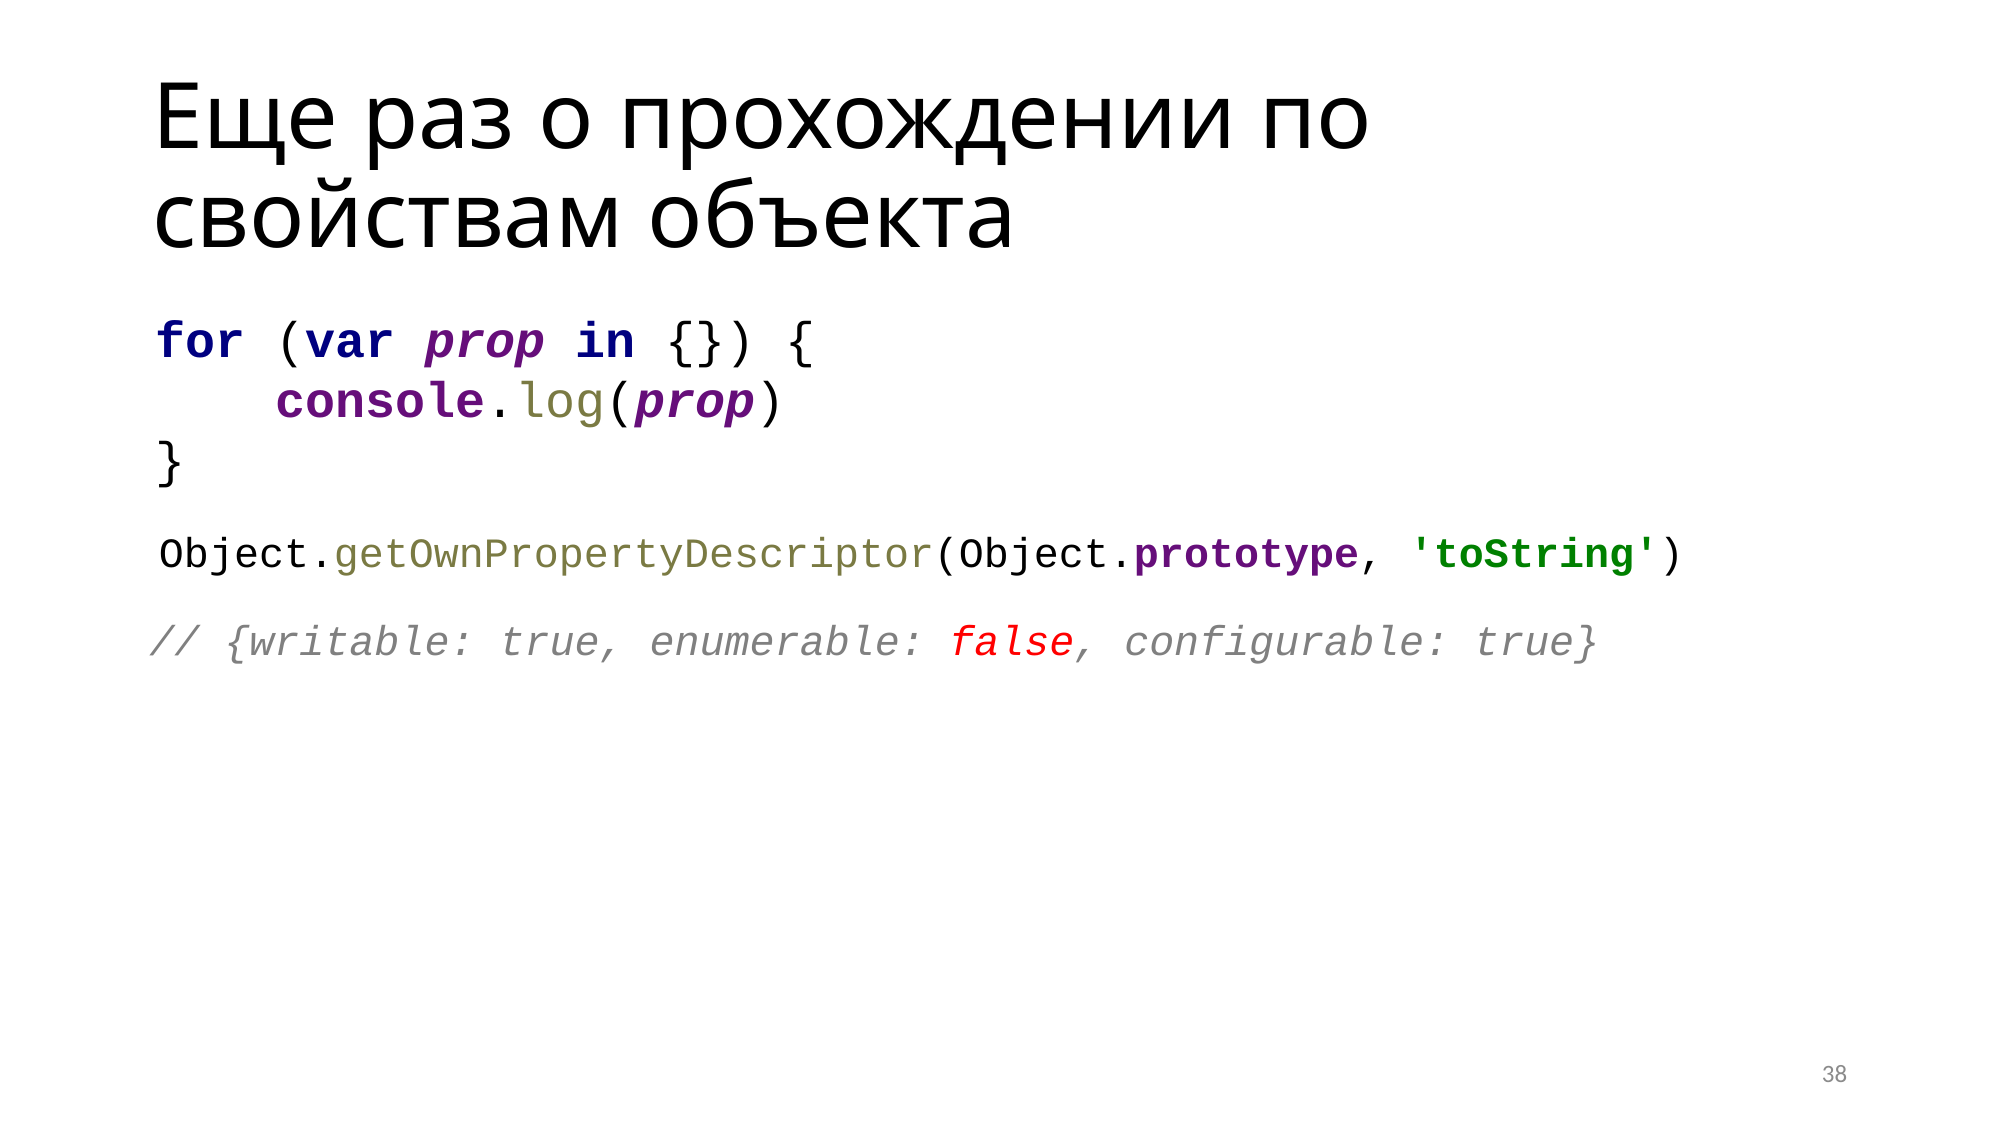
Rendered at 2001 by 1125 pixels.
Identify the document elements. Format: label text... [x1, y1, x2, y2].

text_box for (var prop in {}) { console.log(prop) } [140, 300, 831, 496]
text_box // {writable: true, enumerable: false, configurable: true} [134, 606, 1615, 672]
text_box Object.getOwnPropertyDescriptor(Object.prototype, 'toString') [143, 518, 1700, 584]
slide_number 38 [1412, 1042, 1863, 1103]
title Еще раз о прохождении по свойствам объекта [137, 59, 1863, 278]
